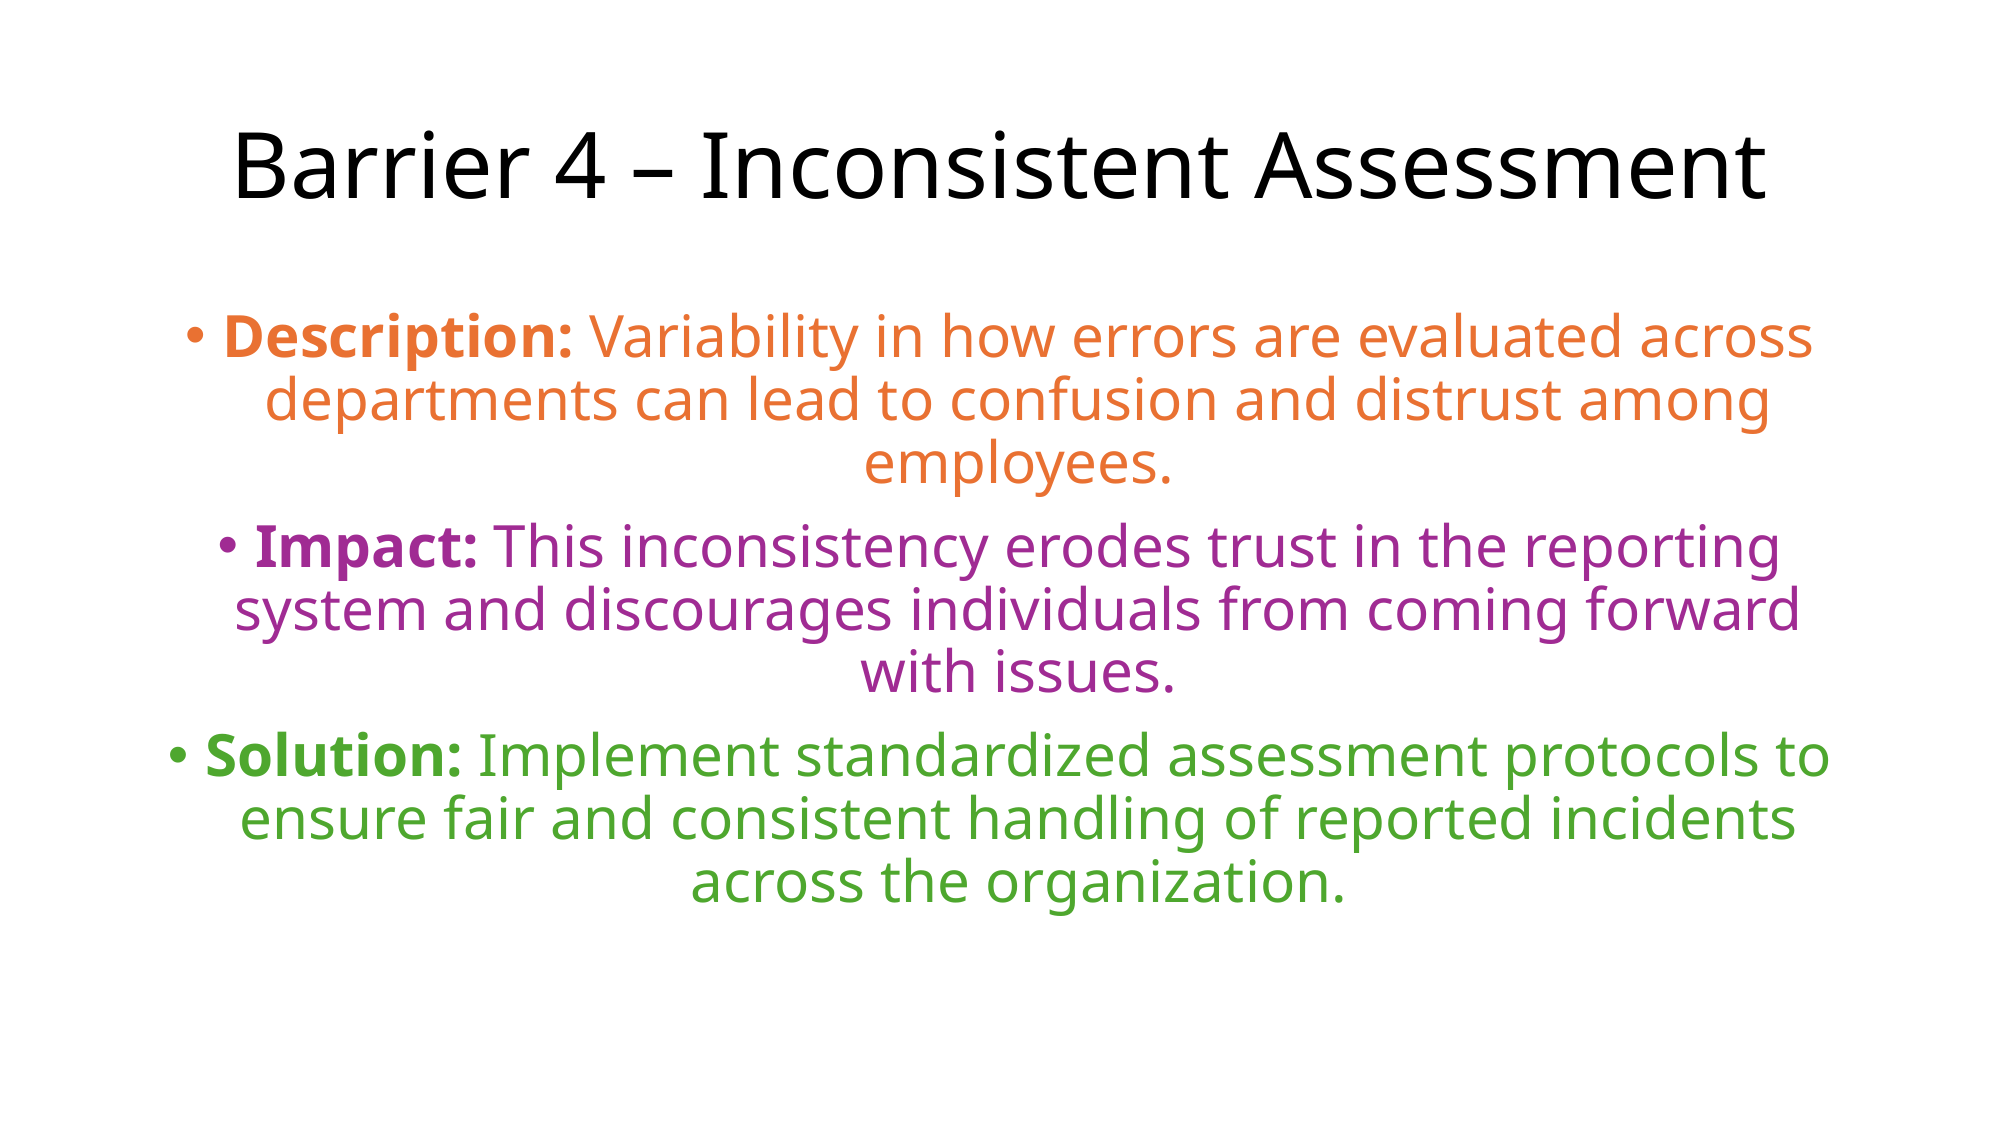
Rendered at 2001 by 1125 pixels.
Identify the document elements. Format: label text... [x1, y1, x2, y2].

title Barrier 4 – Inconsistent Assessment [137, 59, 1863, 278]
list Description: Variability in how errors are evaluated across departments can lead to confusion and distrust among employees. Impact: This inconsistency erodes trust in the reporting system and discourages individuals from coming forward with issues. Solution: Implement standardized assessment protocols to ensure fair and consistent handling of reported incidents across the organization. [137, 299, 1863, 1014]
